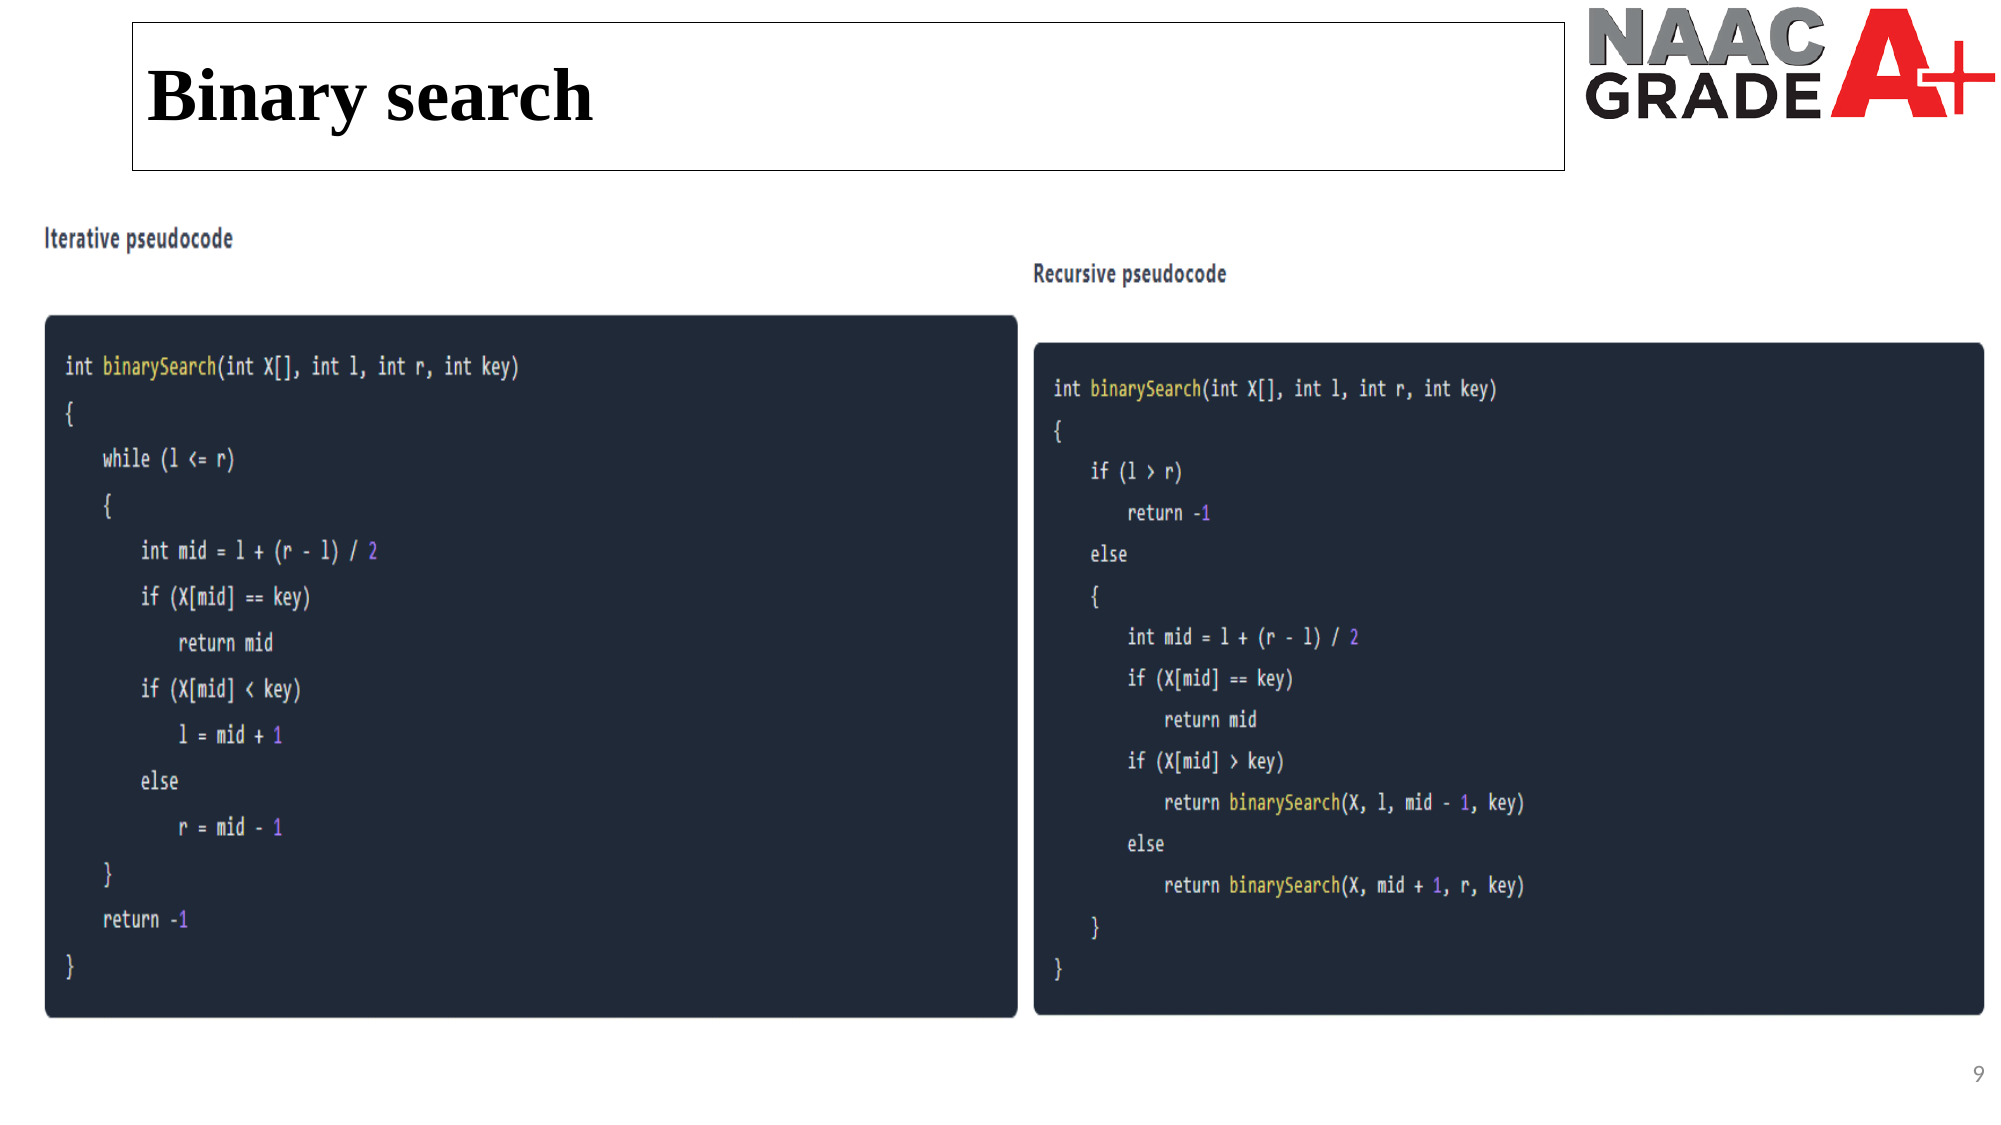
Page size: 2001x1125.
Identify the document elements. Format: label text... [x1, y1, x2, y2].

slide_number 9 [1550, 1042, 2000, 1103]
picture [1585, 6, 1998, 119]
picture [38, 189, 1999, 1024]
title Binary search [132, 22, 1565, 171]
